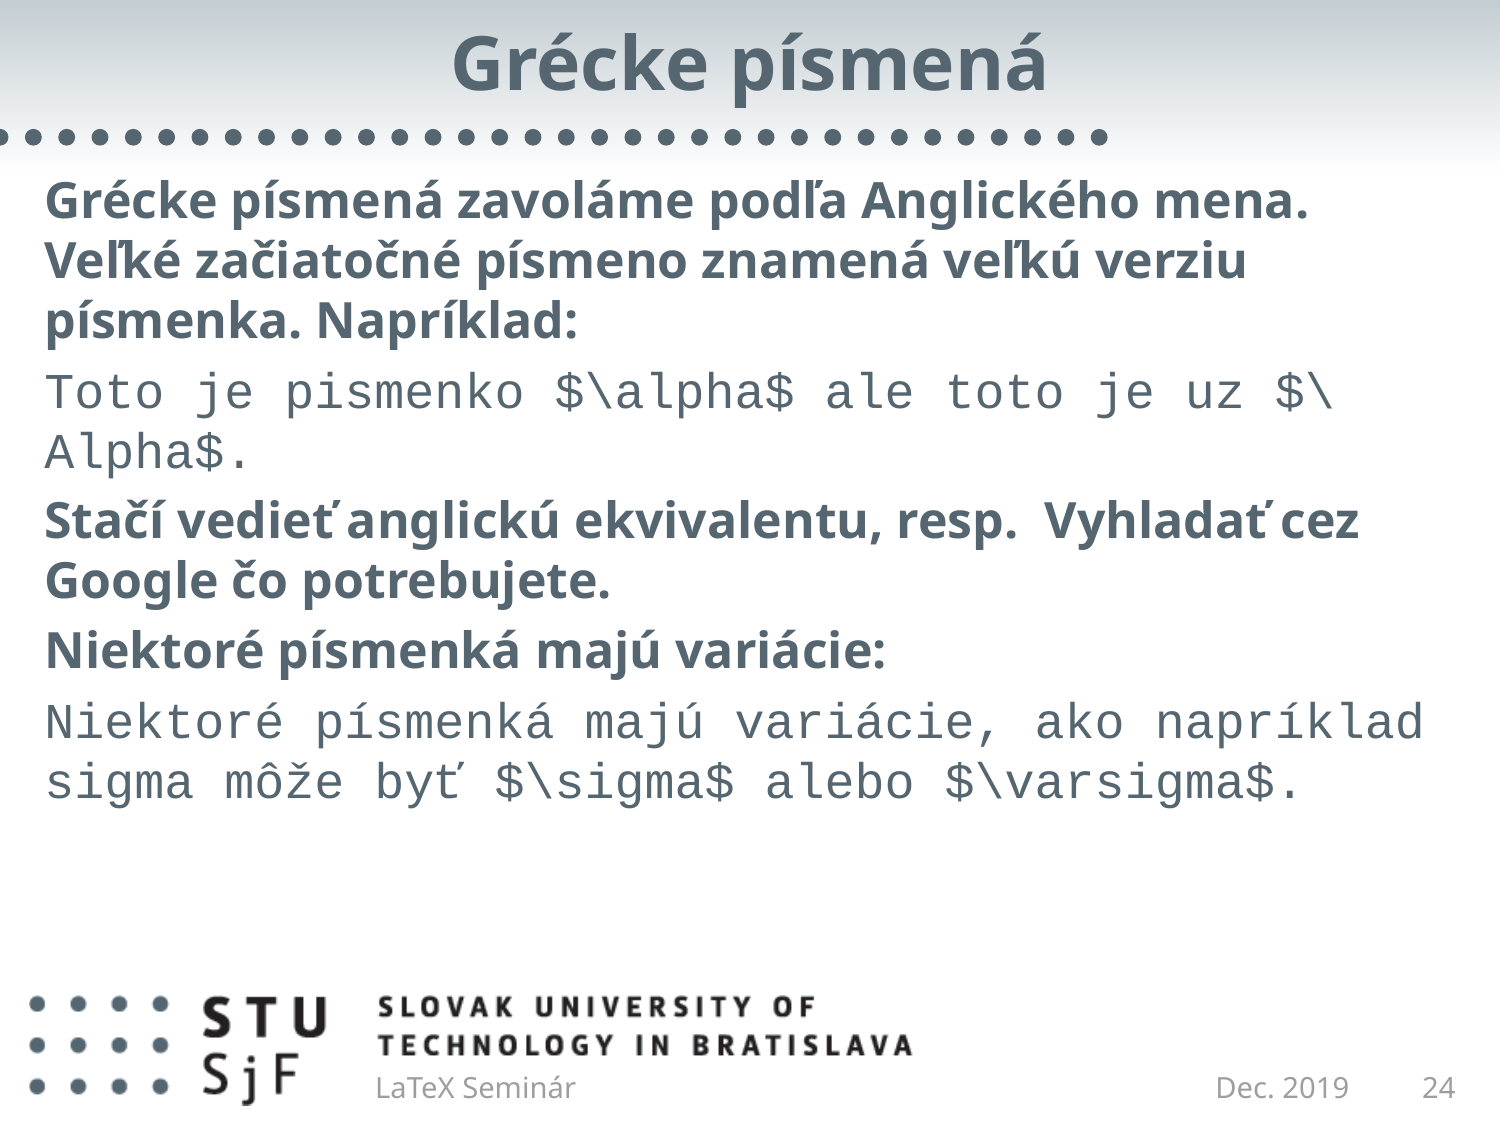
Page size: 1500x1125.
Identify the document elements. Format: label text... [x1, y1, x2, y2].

title Grécke písmená [29, 7, 1471, 114]
slide_number 24 [1375, 1061, 1471, 1107]
list Grécke písmená zavoláme podľa Anglického mena. Veľké začiatočné písmeno znamená veľkú verziu písmenka. Napríklad: Toto je pismenko $\alpha$ ale toto je uz $\Alpha$. Stačí vedieť anglickú ekvivalentu, resp. Vyhladať cez Google čo potrebujete. Niektoré písmenká majú variácie: Niektoré písmenká majú variácie, ako napríklad sigma môže byť $\sigma$ alebo $\varsigma$. [29, 160, 1471, 988]
footer LaTeX Seminár [359, 1061, 1070, 1107]
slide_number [1104, 1061, 1365, 1107]
picture [29, 994, 916, 1106]
